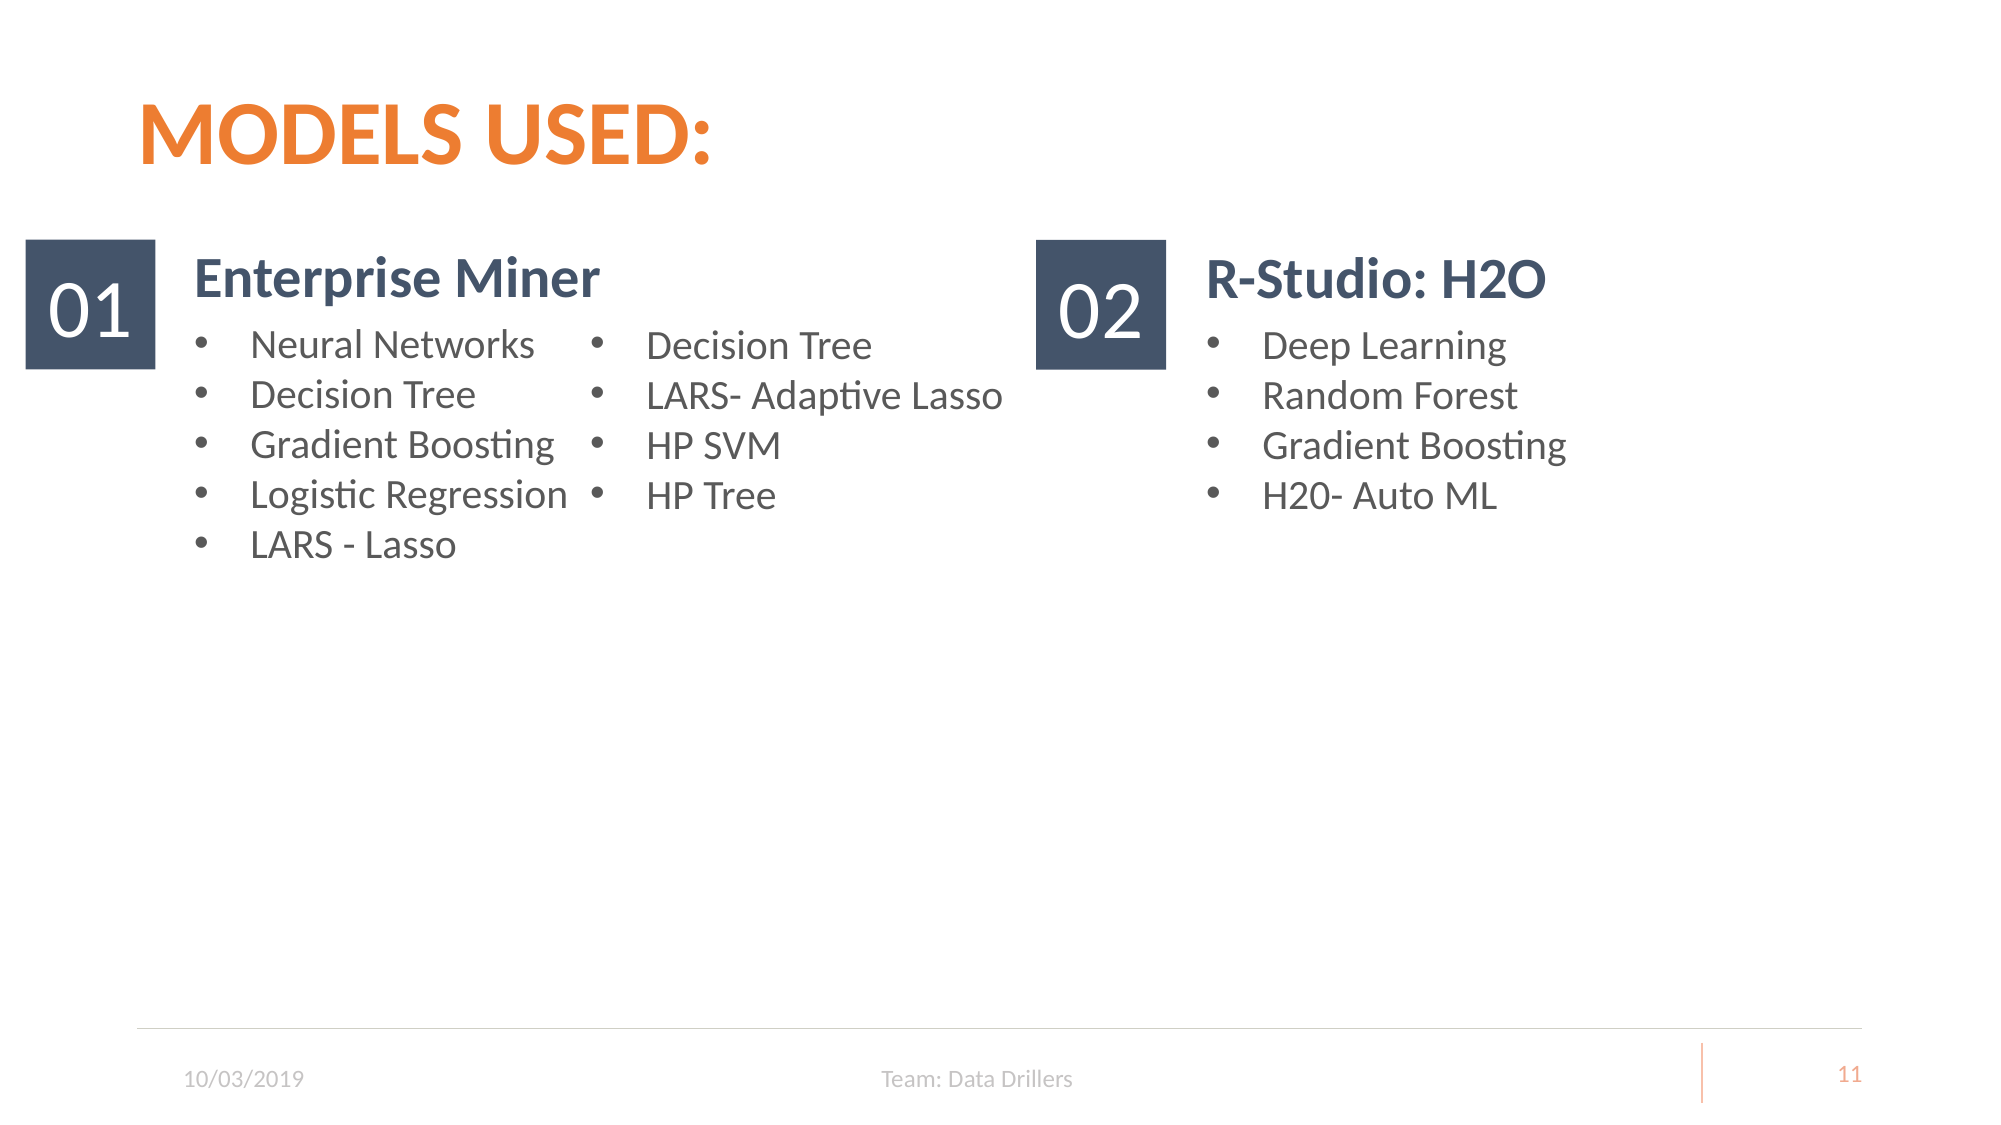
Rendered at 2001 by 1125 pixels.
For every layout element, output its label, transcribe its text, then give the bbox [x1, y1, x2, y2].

text_box Enterprise Miner [179, 244, 932, 317]
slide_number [137, 1047, 351, 1108]
text_box Neural Networks Decision Tree Gradient Boosting Logistic Regression LARS - Lasso [179, 316, 592, 565]
text_box Decision Tree LARS- Adaptive Lasso HP SVM HP Tree [575, 317, 1068, 566]
title MODELS USED: [137, 26, 1709, 244]
text_box 02 [1036, 239, 1167, 370]
slide_number 11 [1720, 1042, 1863, 1103]
footer Team: Data Drillers [432, 1047, 1568, 1108]
text_box 01 [25, 239, 156, 370]
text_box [1190, 240, 1944, 566]
